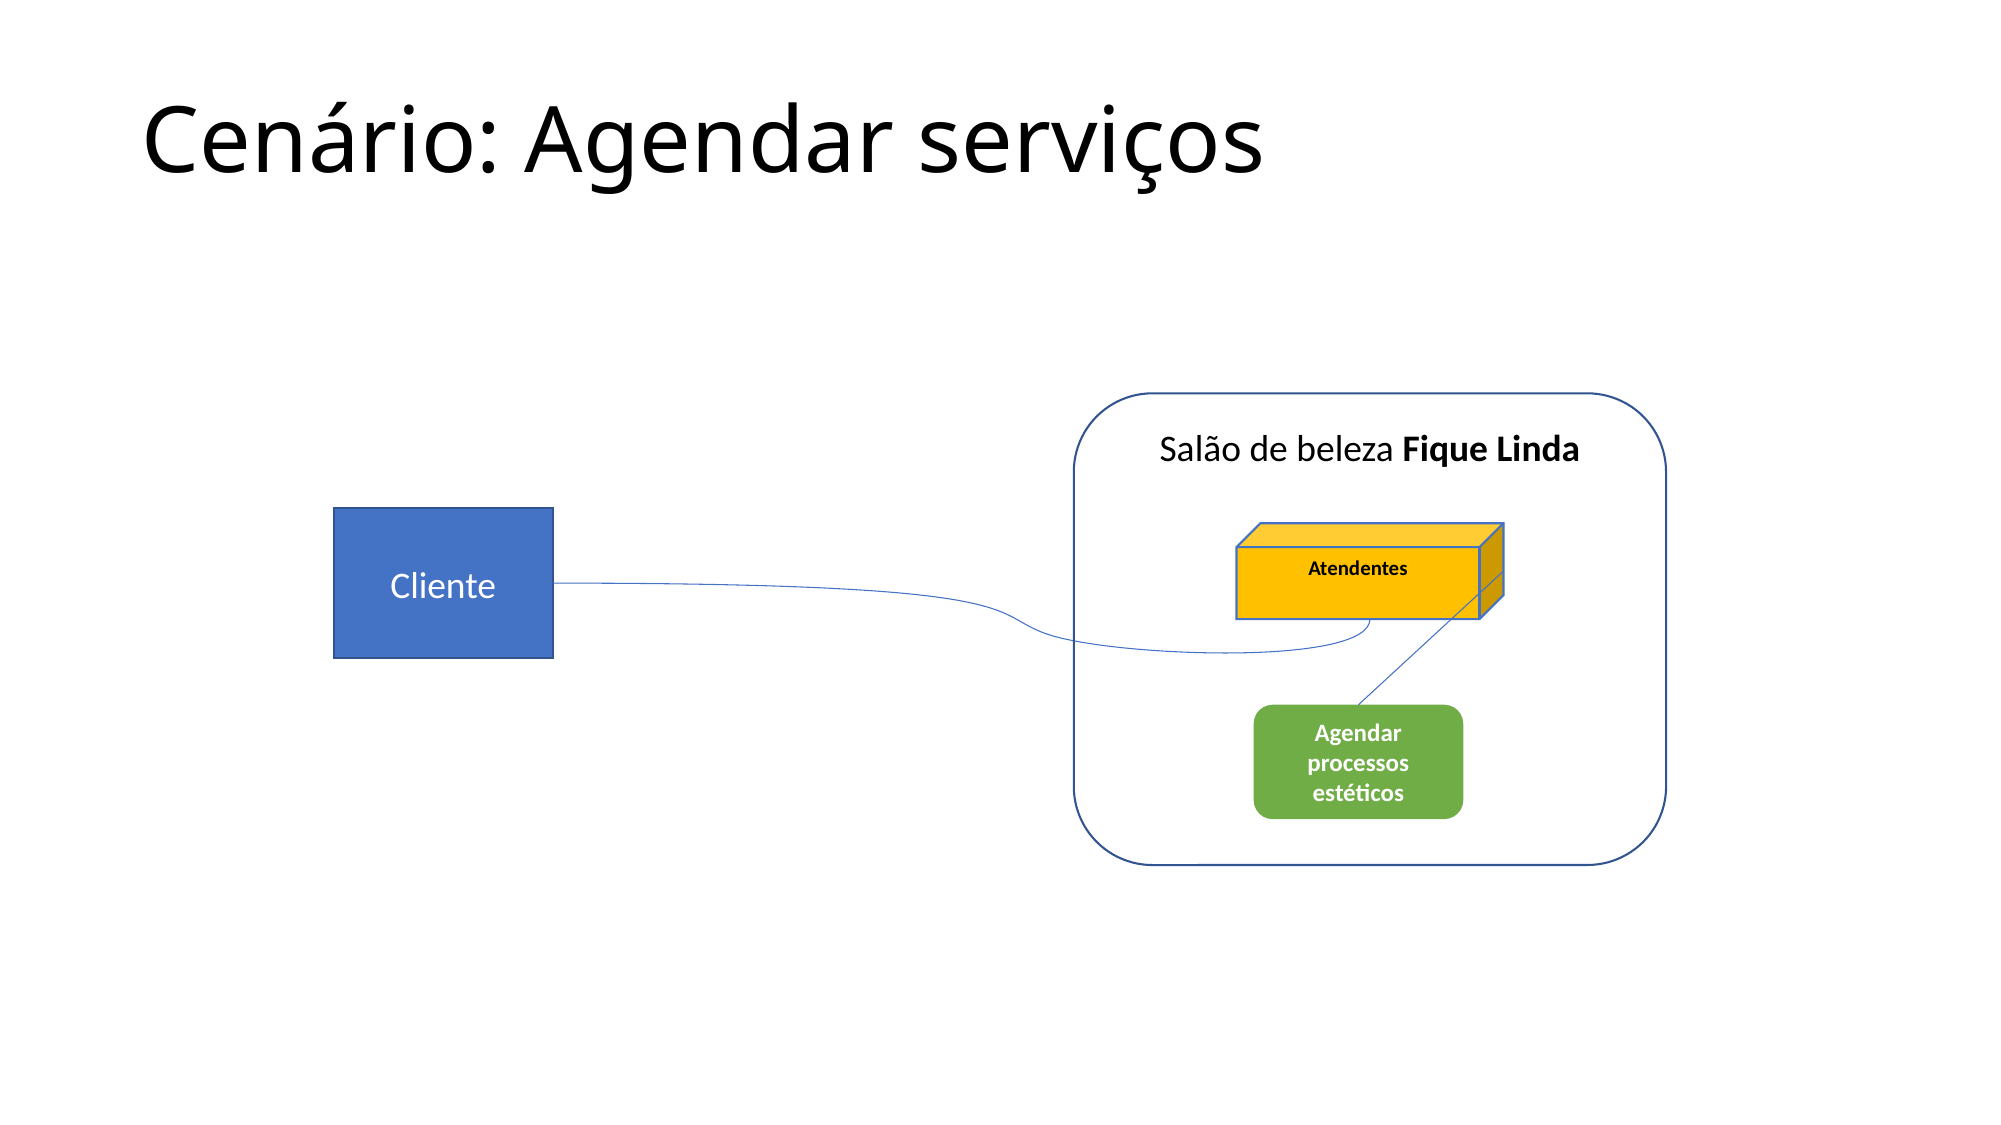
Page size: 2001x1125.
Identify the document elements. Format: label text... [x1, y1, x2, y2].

text_box Salão de beleza Fique Linda [1072, 392, 1668, 867]
title Cenário: Agendar serviços [126, 34, 1852, 252]
text_box Cliente [333, 507, 554, 659]
